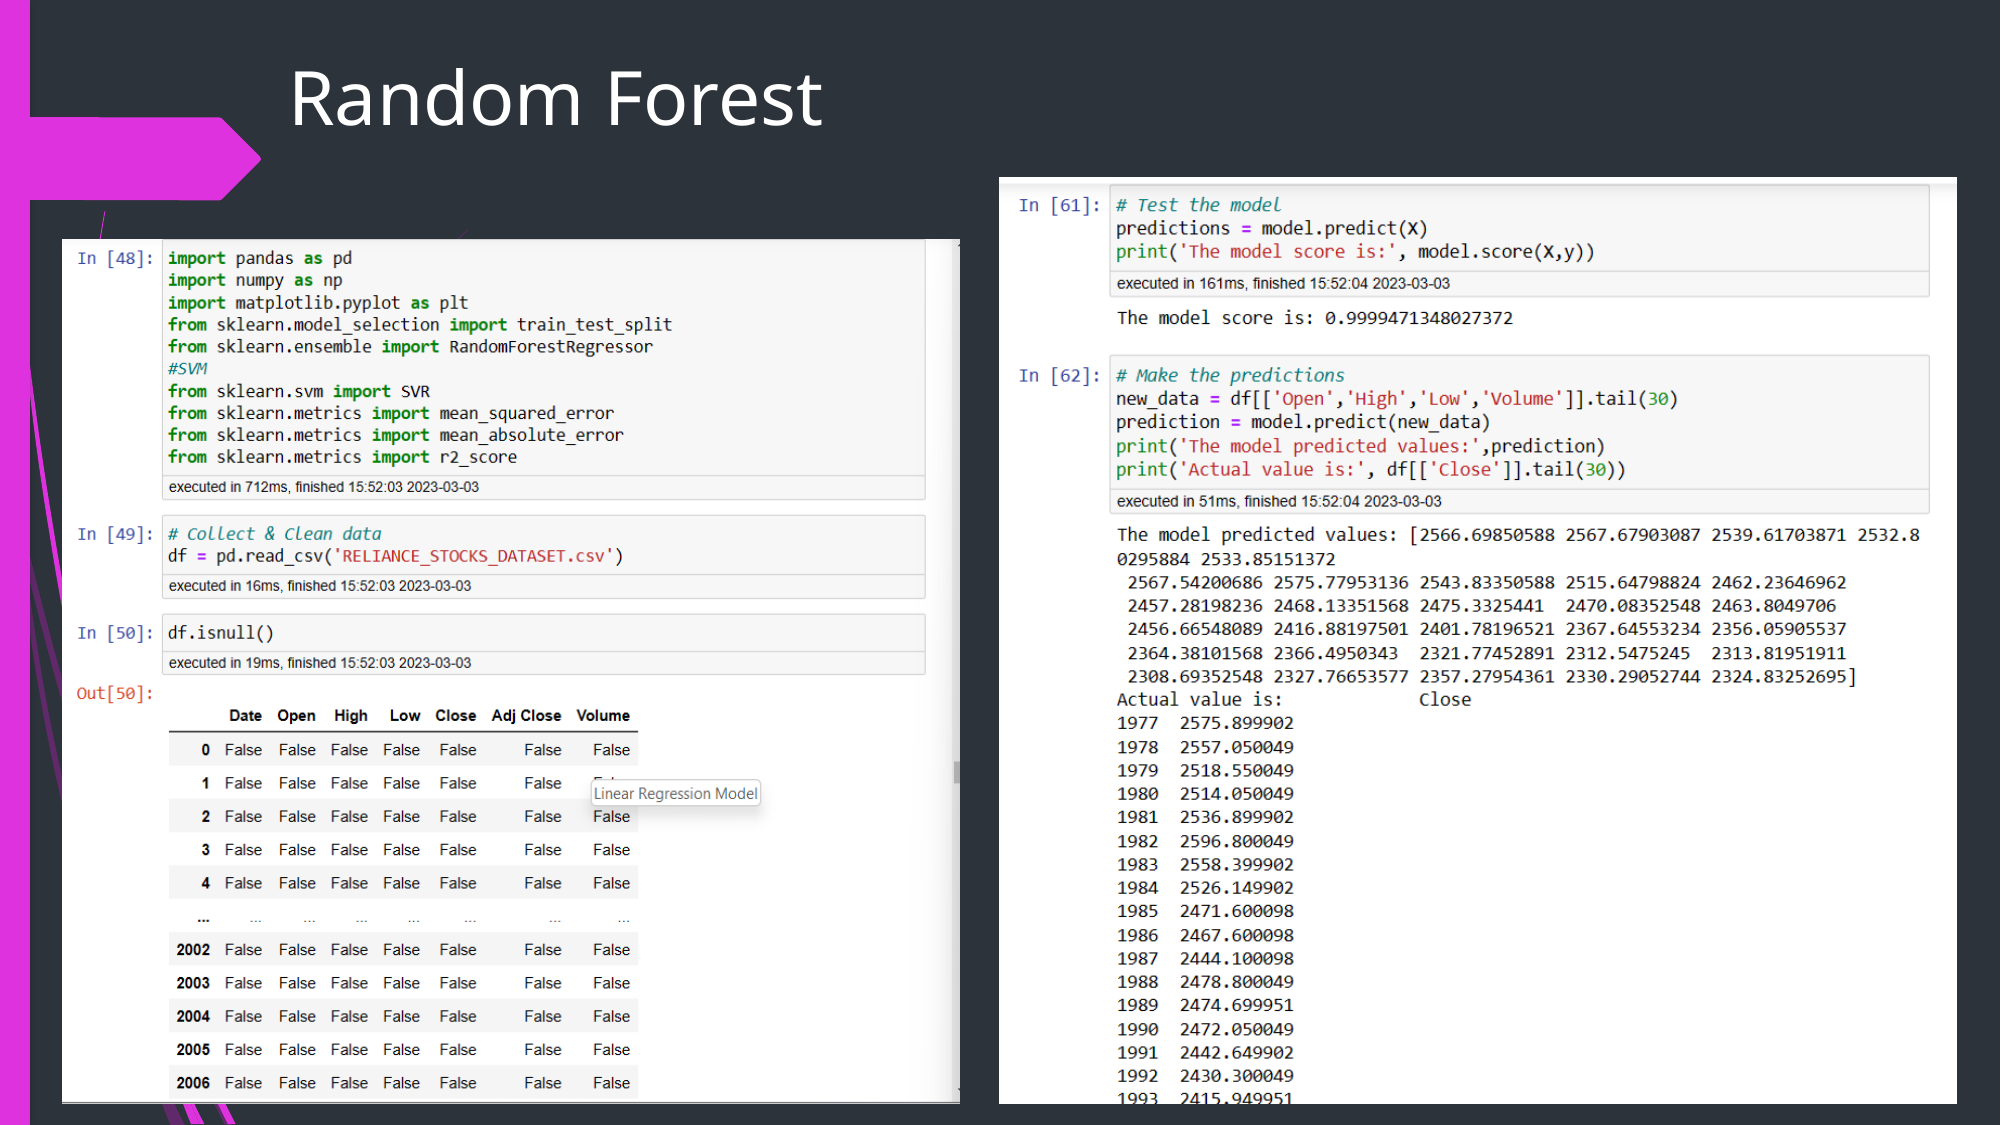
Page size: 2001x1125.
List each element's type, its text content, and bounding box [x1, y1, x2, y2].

title Random Forest [273, 43, 937, 156]
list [62, 239, 961, 1104]
picture [999, 177, 1957, 1104]
